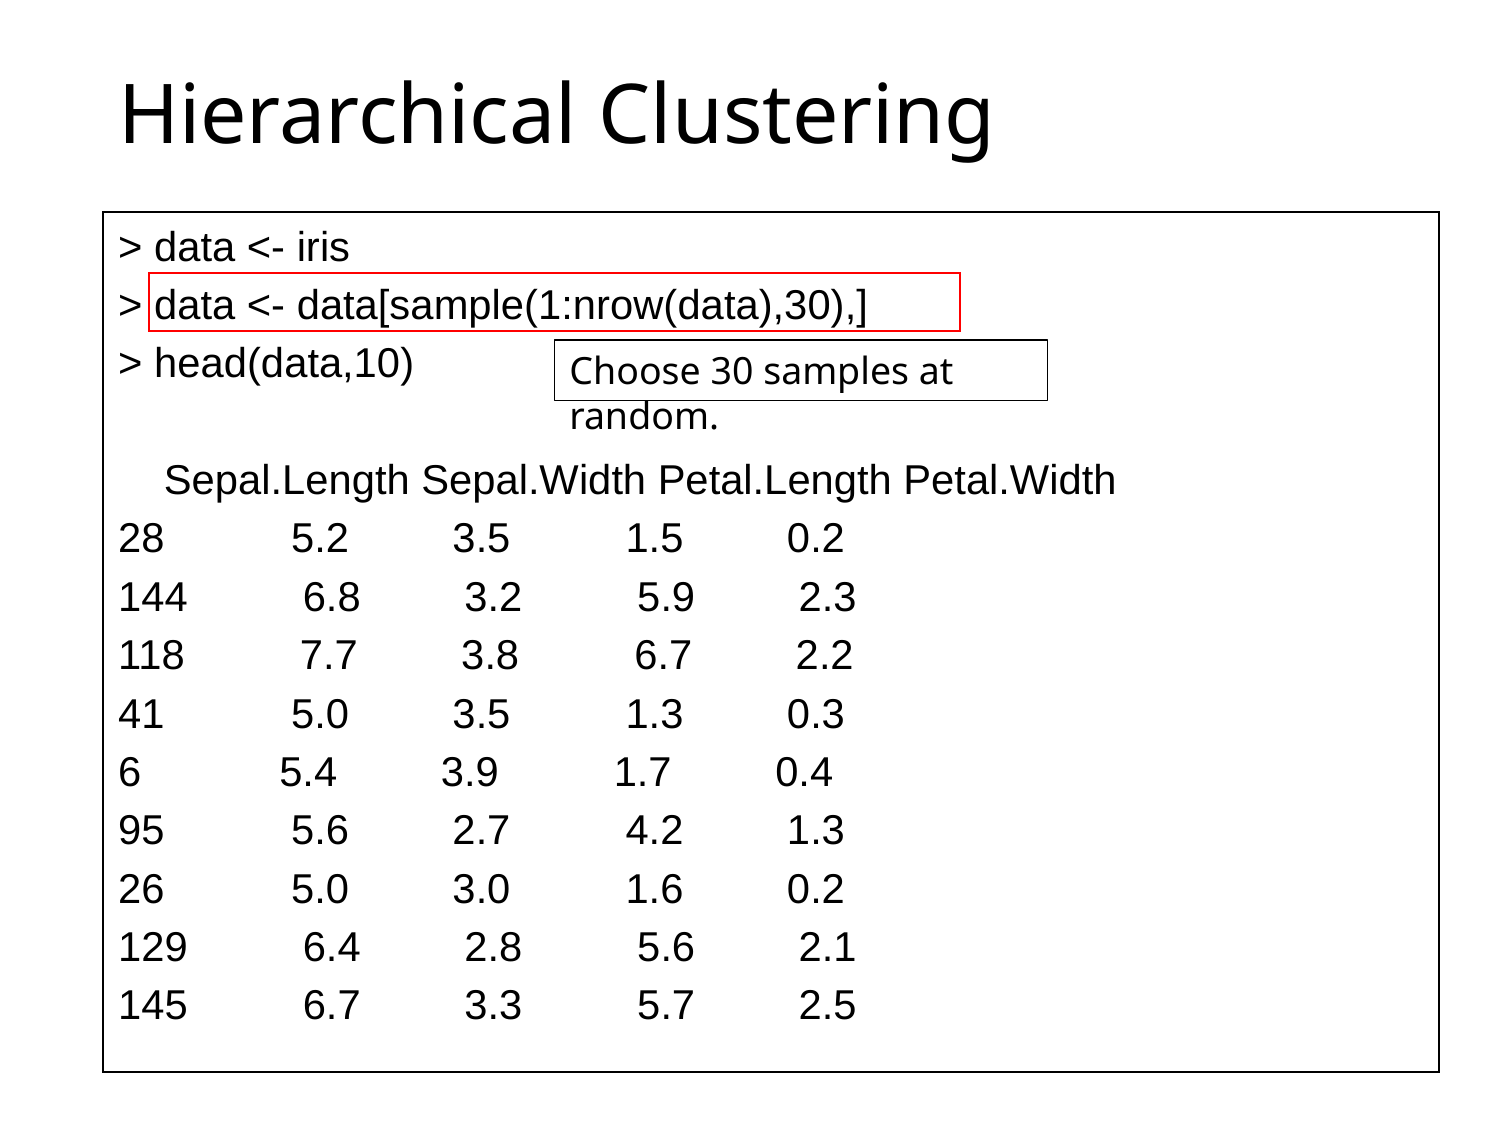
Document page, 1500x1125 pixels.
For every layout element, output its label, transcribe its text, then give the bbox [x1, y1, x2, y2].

text_box [148, 272, 961, 332]
title Hierarchical Clustering [103, 59, 1440, 173]
text_box > data <- iris > data <- data[sample(1:nrow(data),30),] > head(data,10) Sepal.Length Sepal.Width Petal.Length Petal.Width 28 5.2 3.5 1.5 0.2 144 6.8 3.2 5.9 2.3 118 7.7 3.8 6.7 2.2 41 5.0 3.5 1.3 0.3 6 5.4 3.9 1.7 0.4 95 5.6 2.7 4.2 1.3 26 5.0 3.0 1.6 0.2 129 6.4 2.8 5.6 2.1 145 6.7 3.3 5.7 2.5 [103, 212, 1440, 1072]
text_box Choose 30 samples at random. [554, 339, 1048, 401]
